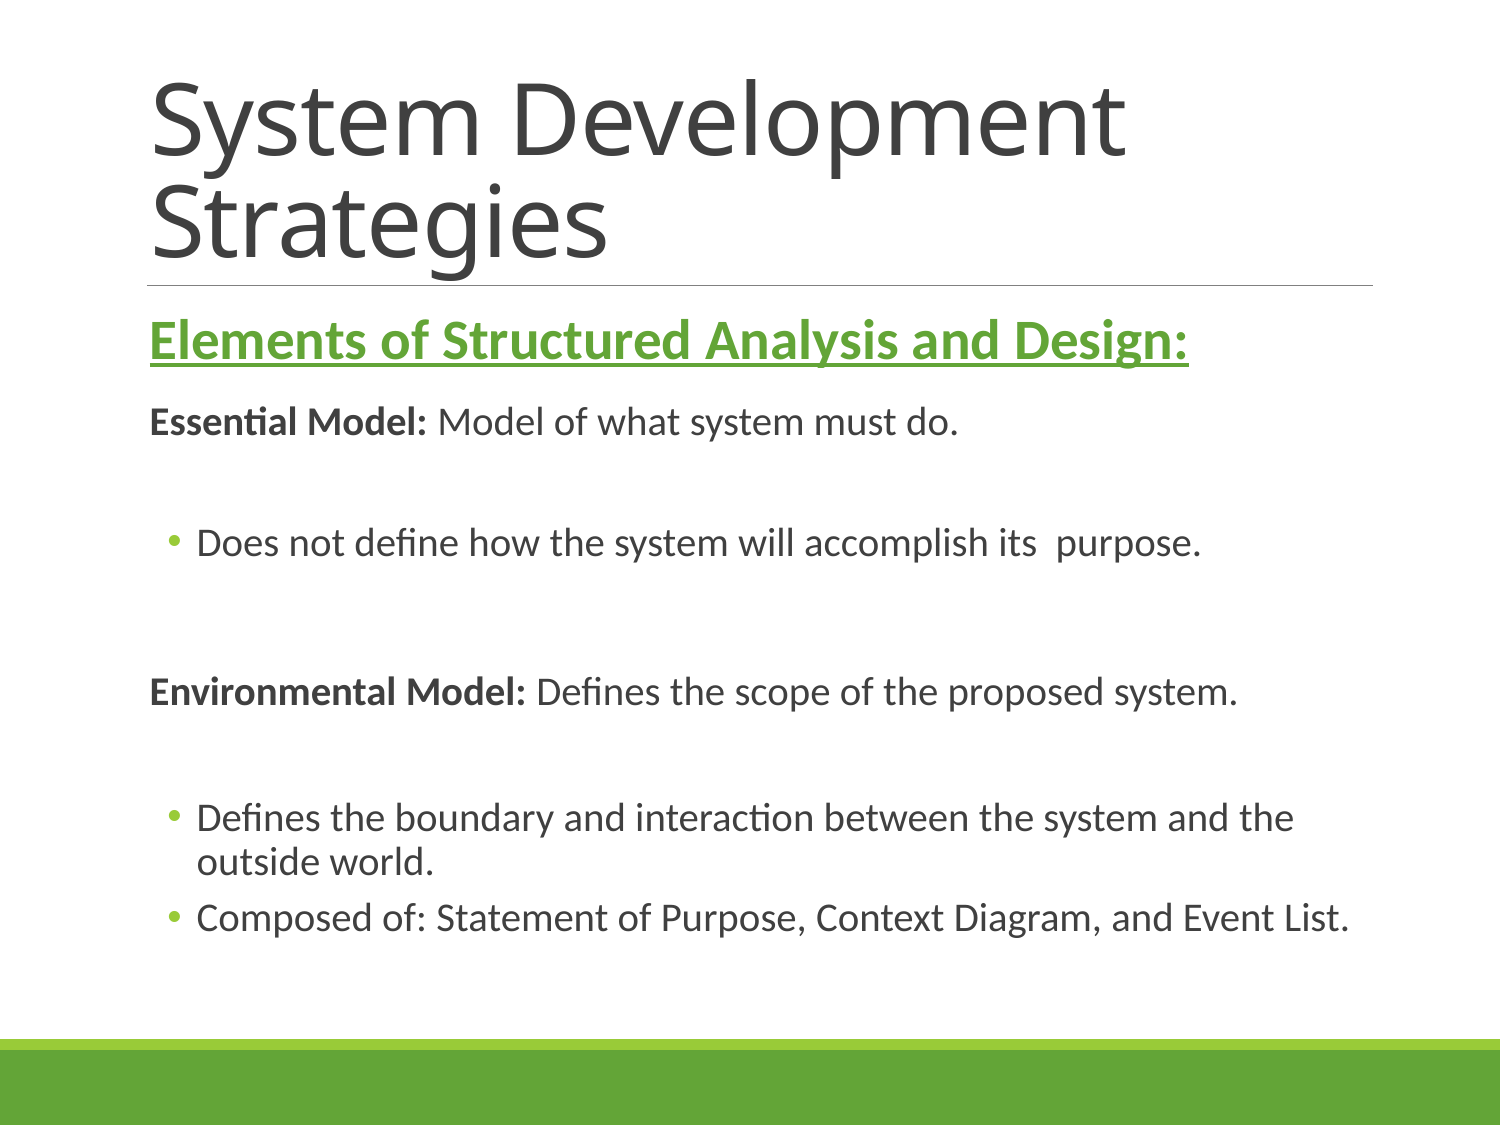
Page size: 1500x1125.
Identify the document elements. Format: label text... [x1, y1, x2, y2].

list Elements of Structured Analysis and Design: Essential Model: Model of what system must do. Does not define how the system will accomplish its purpose. Environmental Model: Defines the scope of the proposed system. Defines the boundary and interaction between the system and the outside world. Composed of: Statement of Purpose, Context Diagram, and Event List. [135, 302, 1373, 990]
title System Development Strategies [135, 47, 1373, 285]
